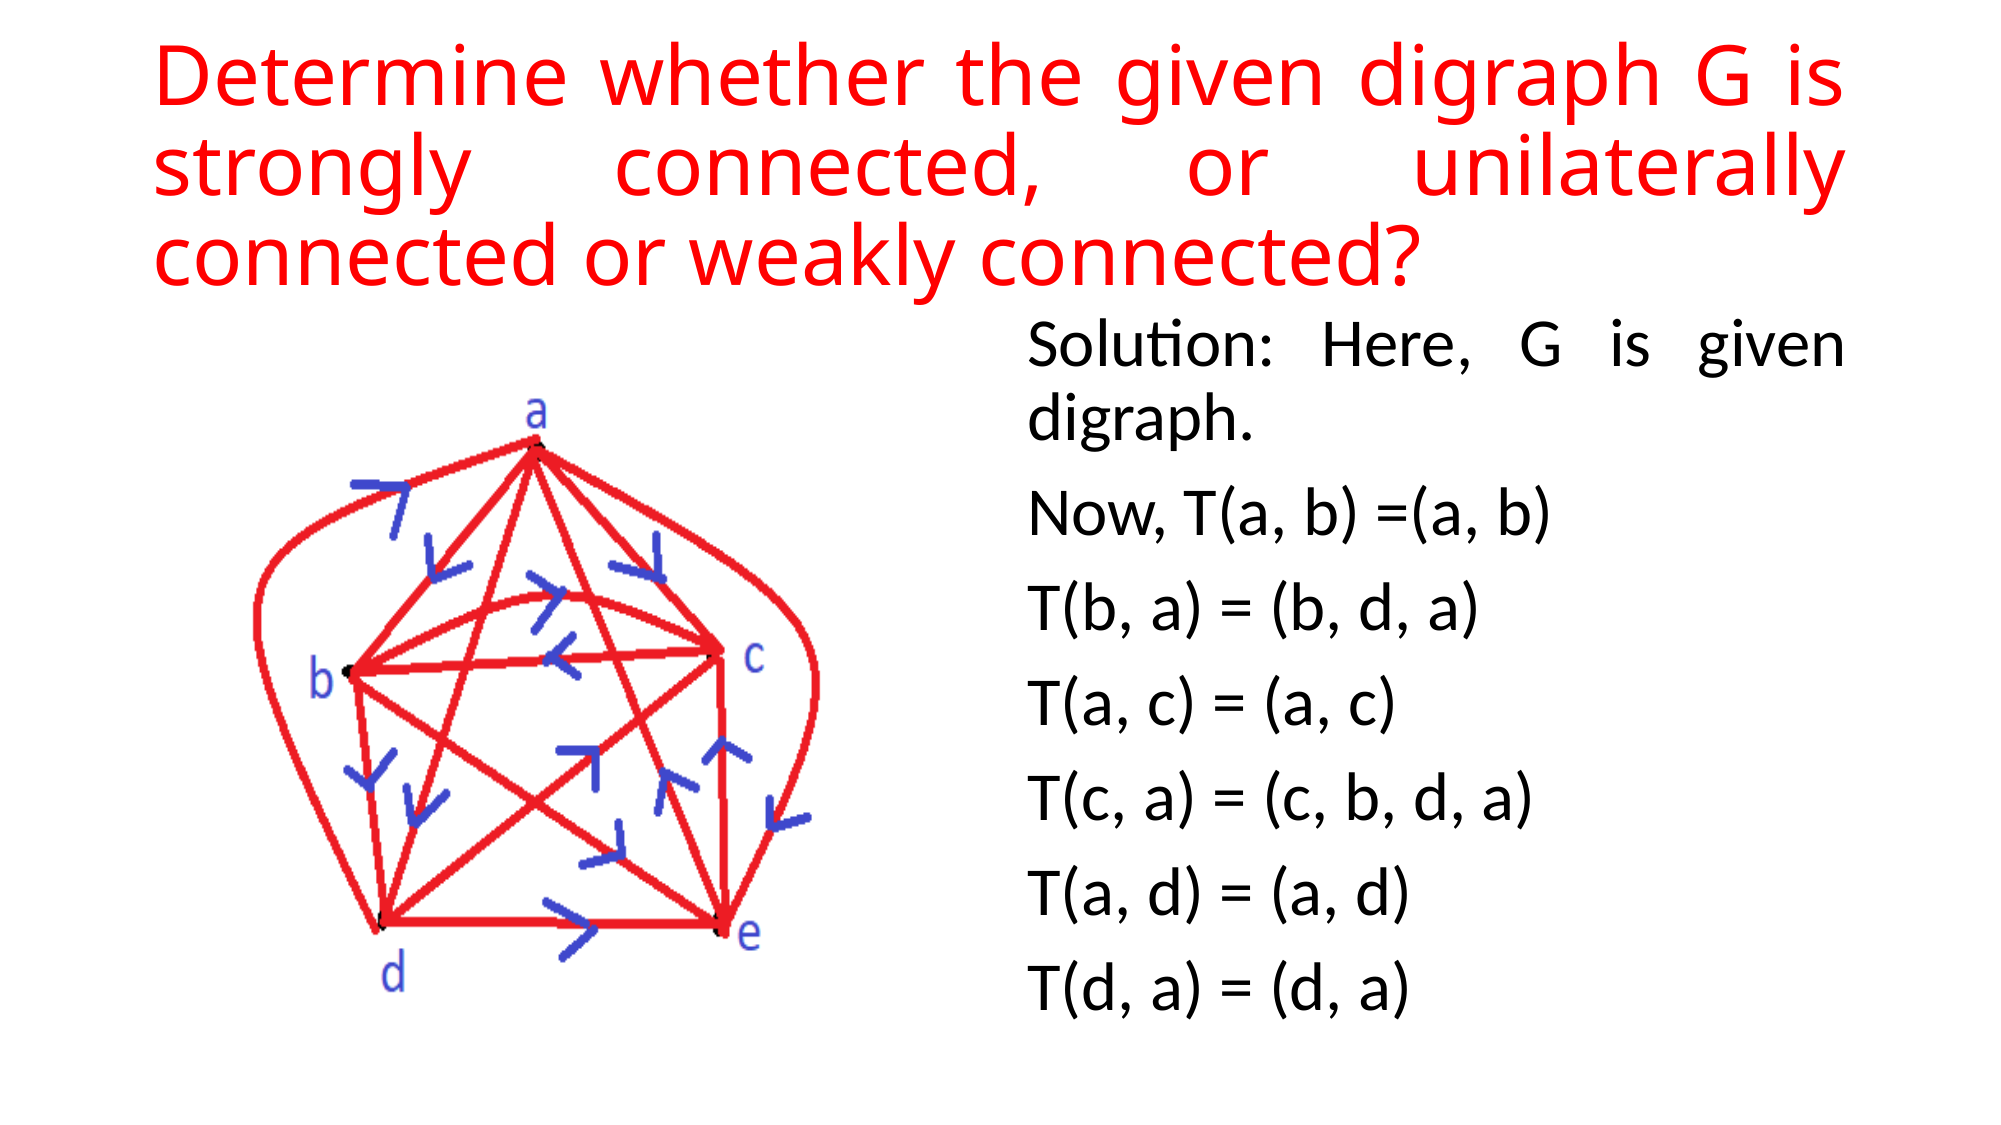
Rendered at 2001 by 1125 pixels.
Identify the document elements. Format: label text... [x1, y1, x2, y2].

title Determine whether the given digraph G is strongly connected, or unilaterally connected or weakly connected? [137, 59, 1863, 278]
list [168, 350, 922, 1014]
list Solution: Here, G is given digraph. Now, T(a, b) =(a, b) T(b, a) = (b, d, a) T(a, c) = (a, c) T(c, a) = (c, b, d, a) T(a, d) = (a, d) T(d, a) = (d, a) [1012, 299, 1863, 1014]
